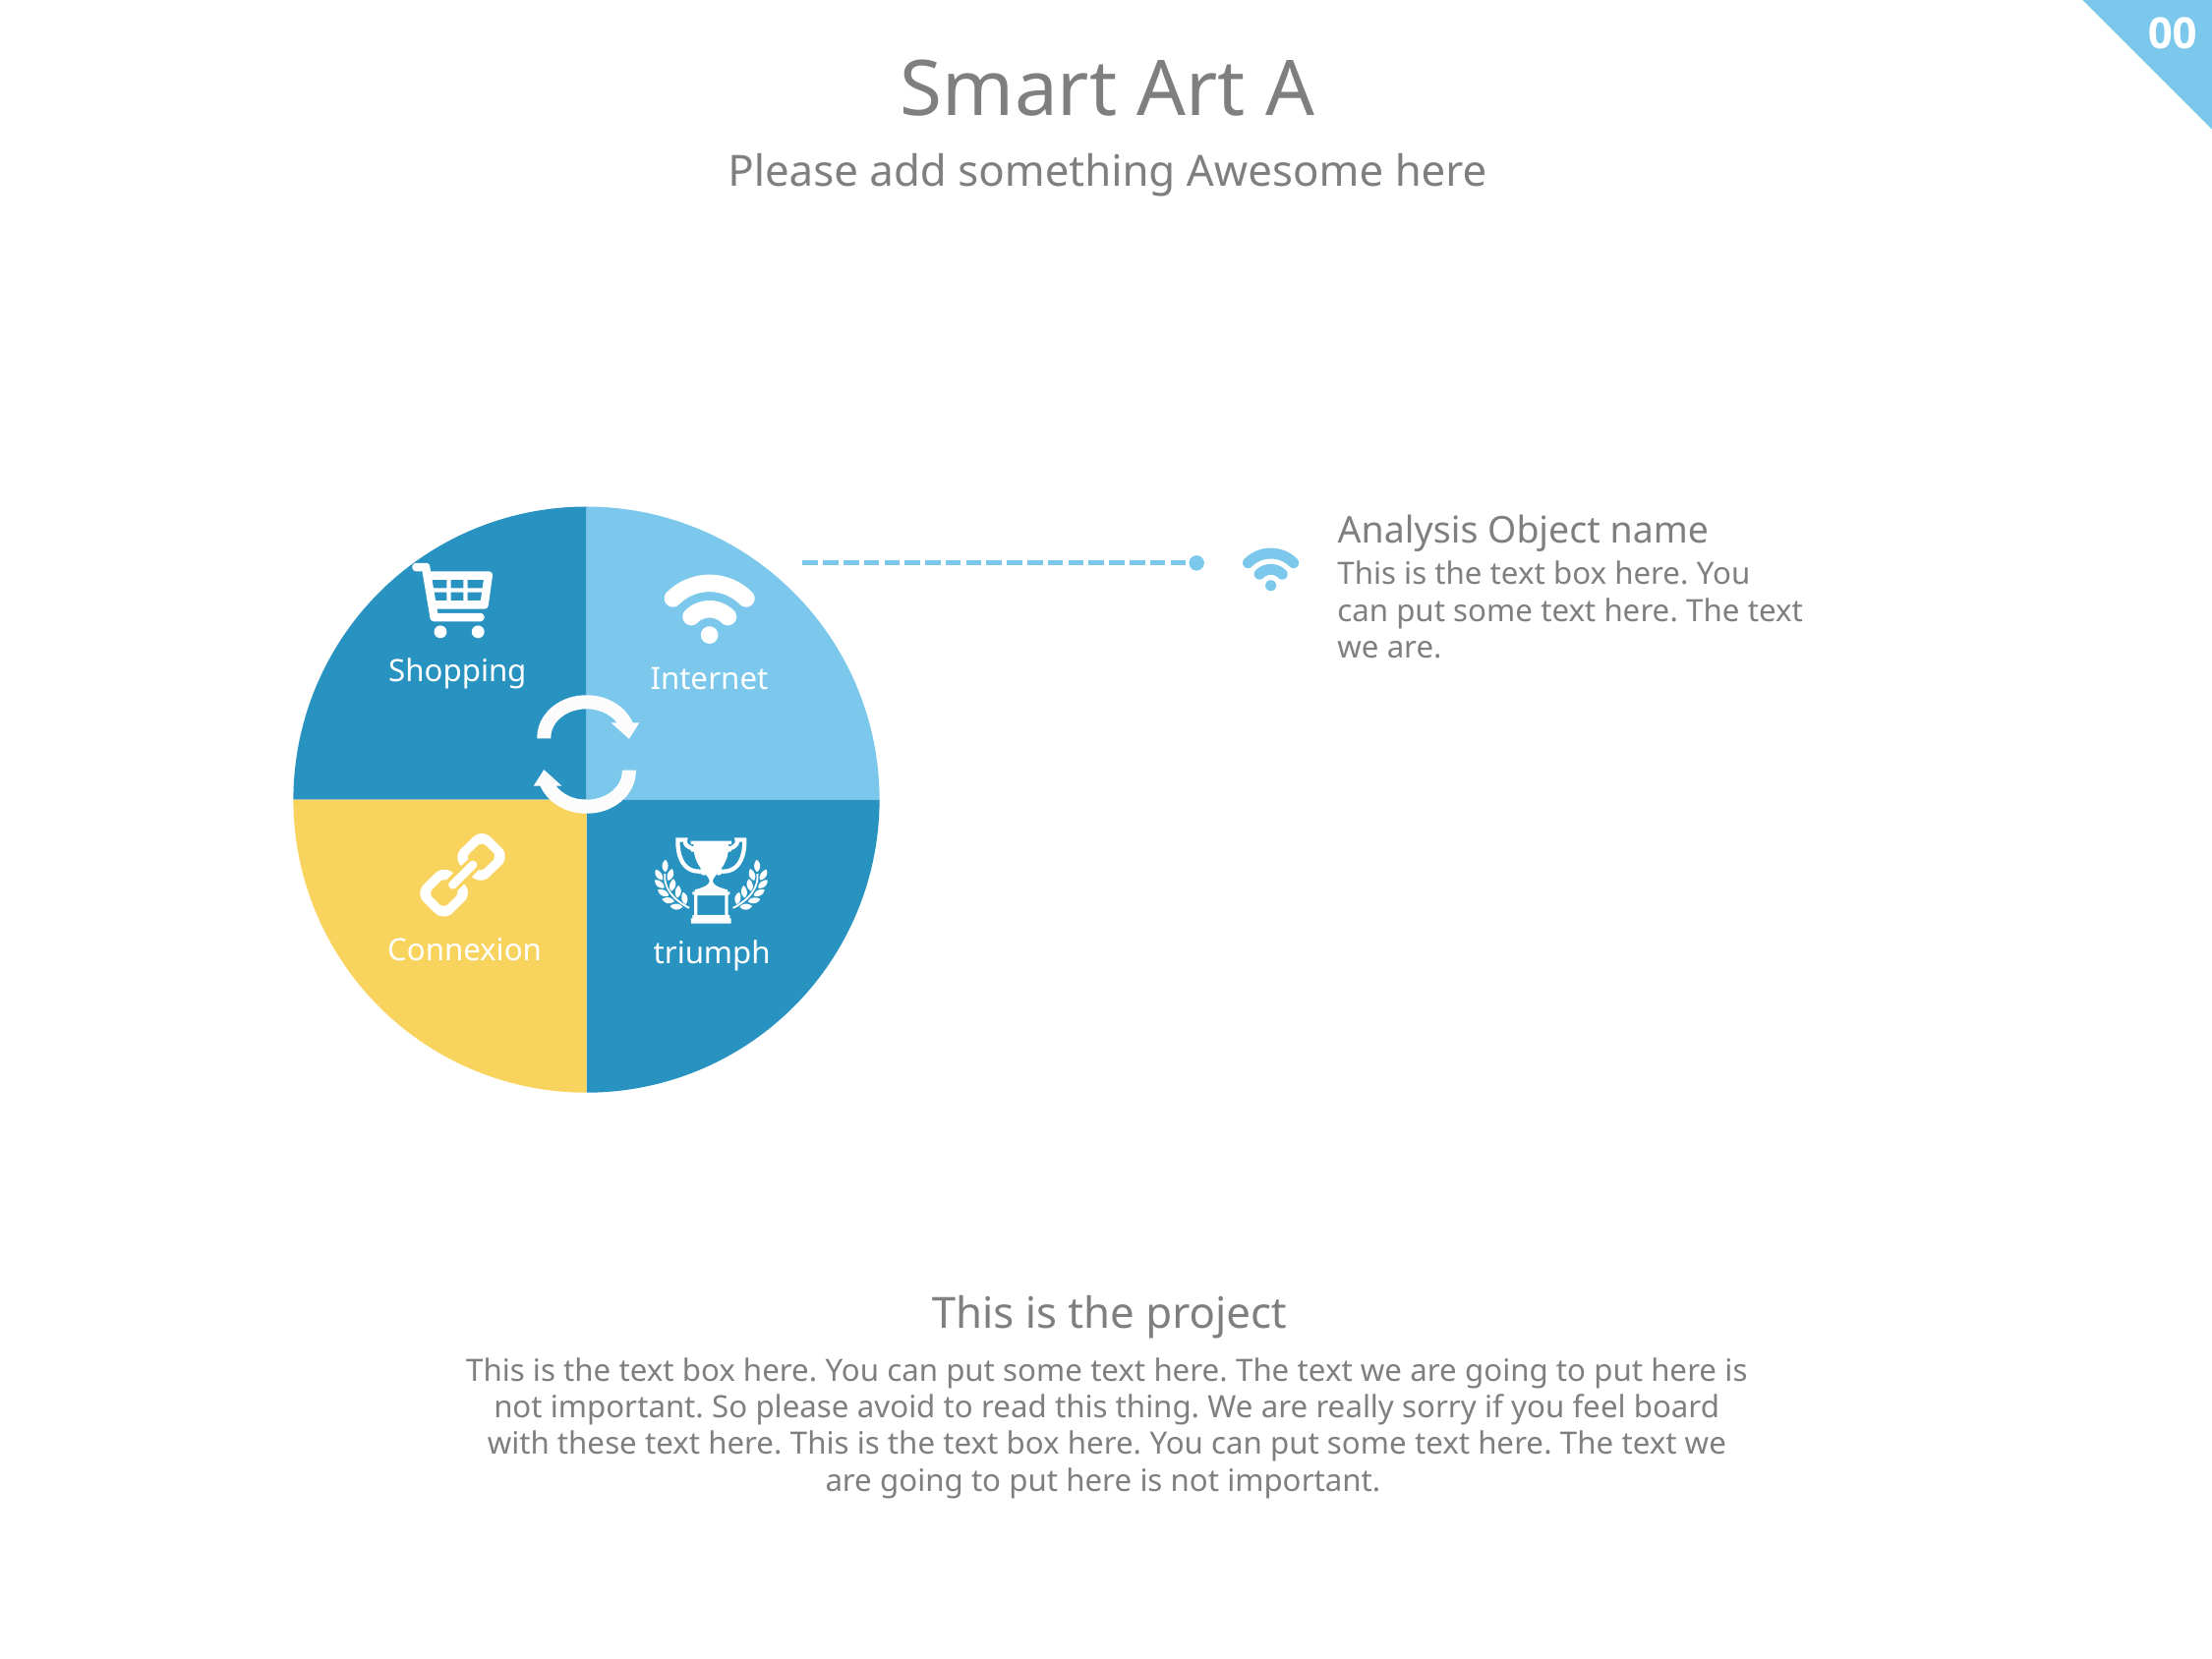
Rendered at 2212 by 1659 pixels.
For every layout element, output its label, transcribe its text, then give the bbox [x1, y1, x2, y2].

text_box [655, 837, 768, 924]
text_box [664, 574, 755, 644]
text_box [420, 833, 505, 917]
text_box Smart Art A [886, 31, 1330, 136]
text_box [412, 562, 494, 639]
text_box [114, 416, 1059, 1093]
text_box Please add something Awesome here [713, 136, 1502, 202]
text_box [2080, 0, 2212, 130]
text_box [1322, 499, 1823, 637]
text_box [1243, 547, 1300, 592]
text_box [451, 1278, 1765, 1470]
